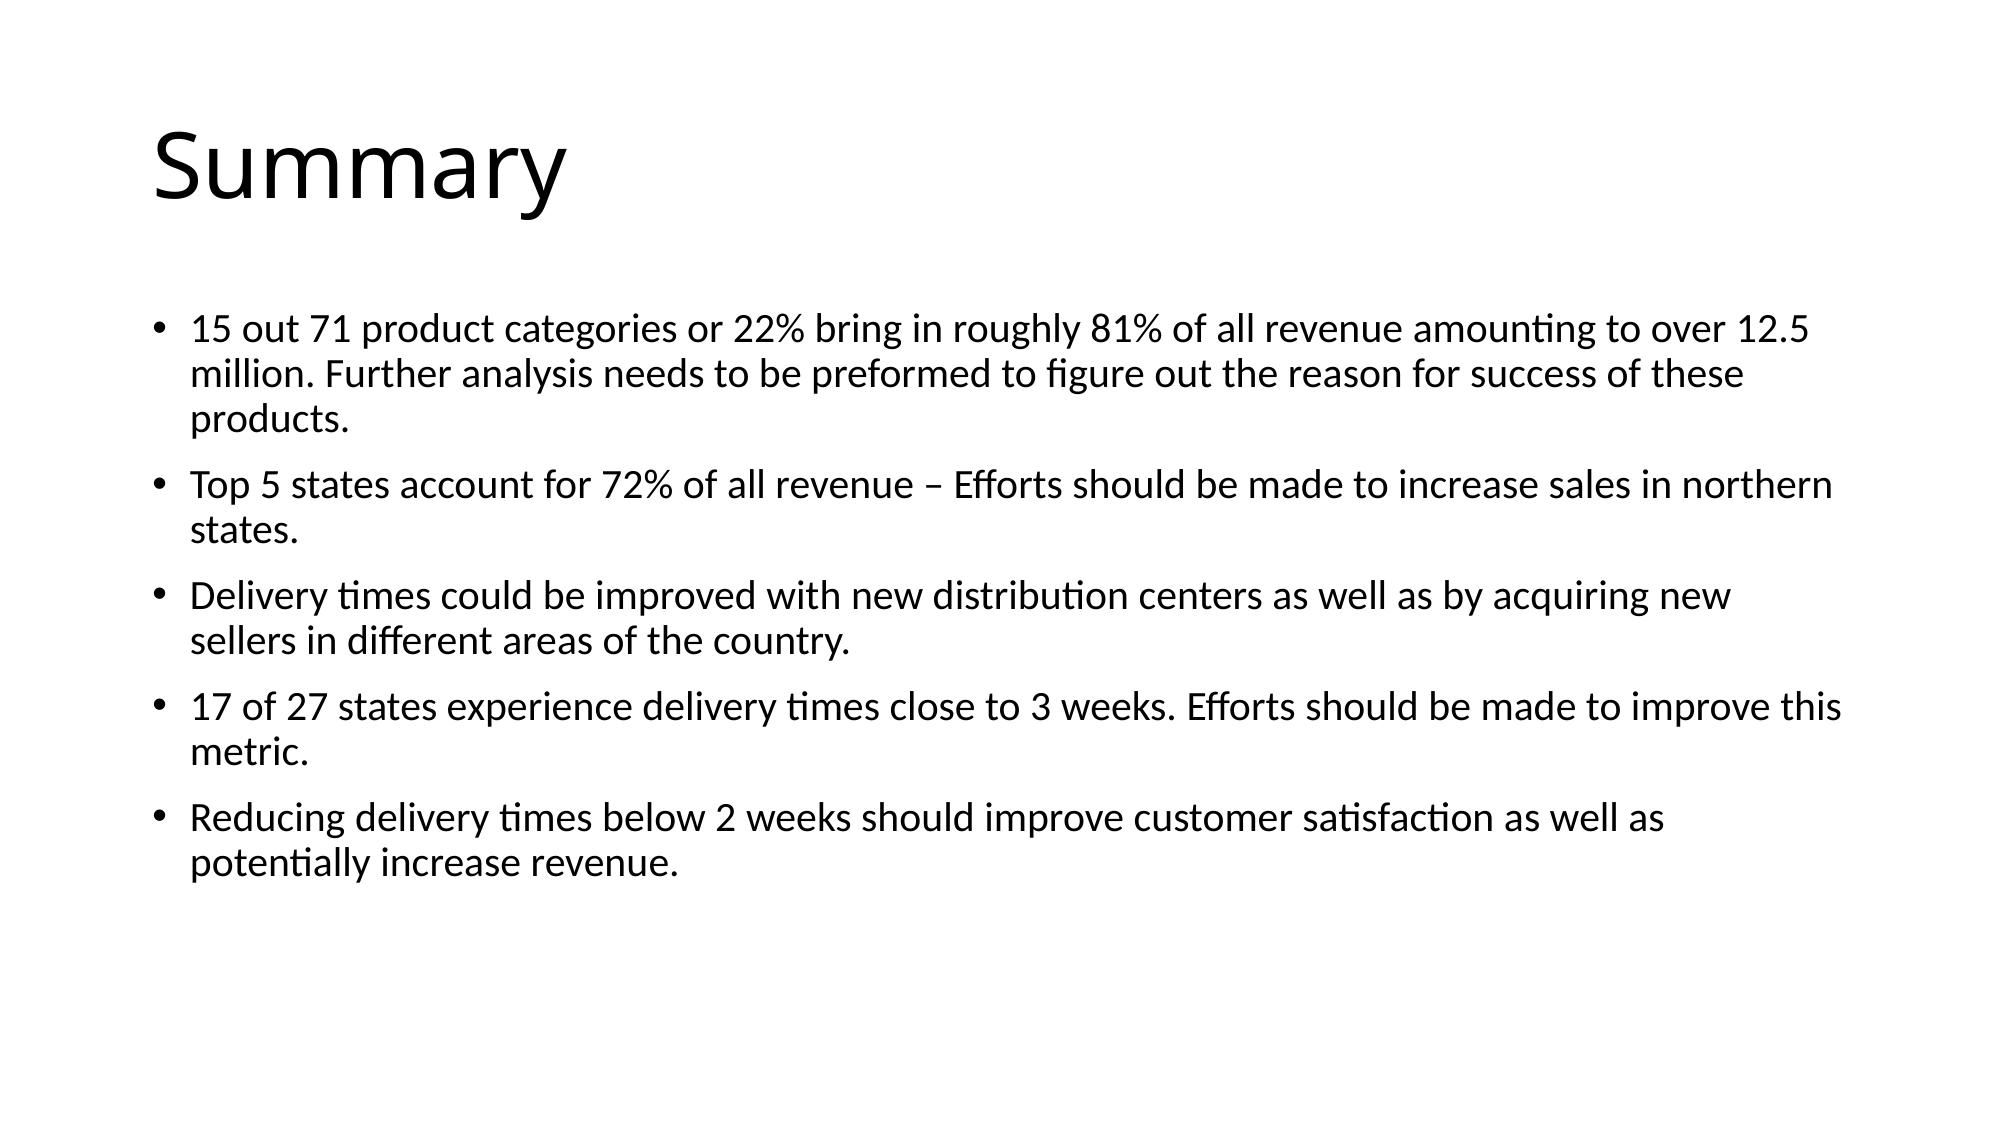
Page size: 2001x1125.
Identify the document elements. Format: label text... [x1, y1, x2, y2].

title Summary [137, 59, 1863, 278]
list 15 out 71 product categories or 22% bring in roughly 81% of all revenue amounting to over 12.5 million. Further analysis needs to be preformed to figure out the reason for success of these products. Top 5 states account for 72% of all revenue – Efforts should be made to increase sales in northern states. Delivery times could be improved with new distribution centers as well as by acquiring new sellers in different areas of the country. 17 of 27 states experience delivery times close to 3 weeks. Efforts should be made to improve this metric. Reducing delivery times below 2 weeks should improve customer satisfaction as well as potentially increase revenue. [137, 299, 1863, 1014]
